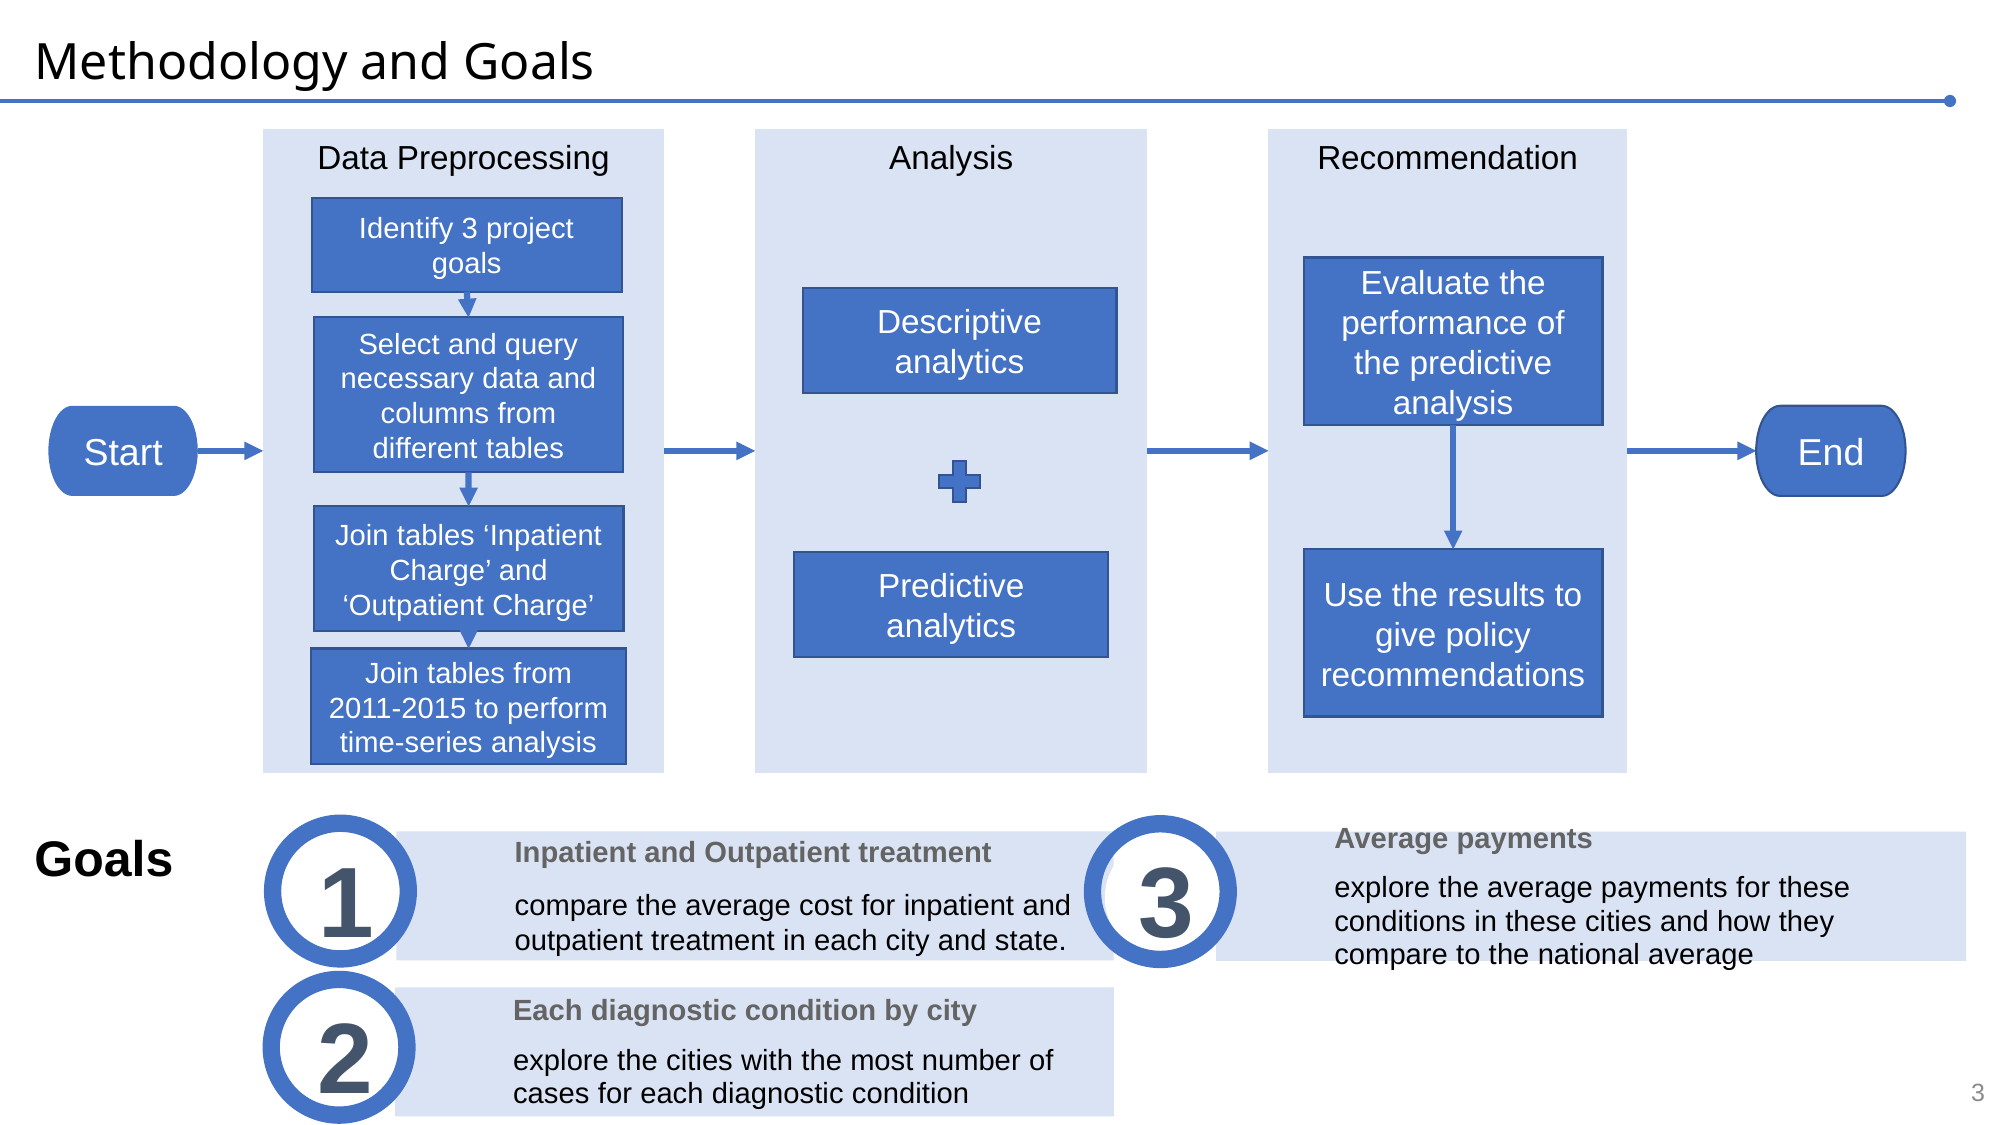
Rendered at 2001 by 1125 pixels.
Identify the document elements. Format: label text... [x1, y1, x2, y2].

text_box 1 [283, 834, 398, 949]
text_box Evaluate the performance of the predictive analysis [1303, 256, 1604, 426]
text_box Recommendation [1267, 128, 1628, 774]
text_box Analysis [754, 128, 1148, 774]
text_box Select and query necessary data and columns from different tables [313, 316, 624, 473]
text_box 3 [1103, 835, 1218, 949]
text_box Average payments explore the average payments for these conditions in these cities and how they compare to the national average [1215, 831, 1967, 962]
title Methodology and Goals [19, 22, 1745, 105]
text_box End [1755, 404, 1907, 497]
text_box Start [47, 404, 199, 497]
text_box Use the results to give policy recommendations [1303, 548, 1604, 718]
text_box Each diagnostic condition by city explore the cities with the most number of cases for each diagnostic condition [394, 986, 1115, 1118]
text_box [938, 460, 981, 503]
text_box Join tables from 2011-2015 to perform time-series analysis [310, 647, 627, 765]
slide_number 3 [1744, 1058, 2000, 1125]
text_box [1082, 814, 1238, 970]
text_box [263, 813, 419, 969]
text_box Descriptive analytics [802, 287, 1118, 394]
text_box 2 [282, 990, 397, 1105]
text_box Predictive analytics [793, 551, 1109, 658]
text_box Identify 3 project goals [311, 197, 623, 293]
text_box Join tables ‘Inpatient Charge’ and ‘Outpatient Charge’ [313, 505, 625, 632]
text_box Data Preprocessing [262, 128, 665, 774]
text_box [261, 969, 417, 1125]
text_box Inpatient and Outpatient treatment compare the average cost for inpatient and outpatient treatment in each city and state. [395, 830, 1115, 961]
text_box Goals [19, 819, 296, 895]
